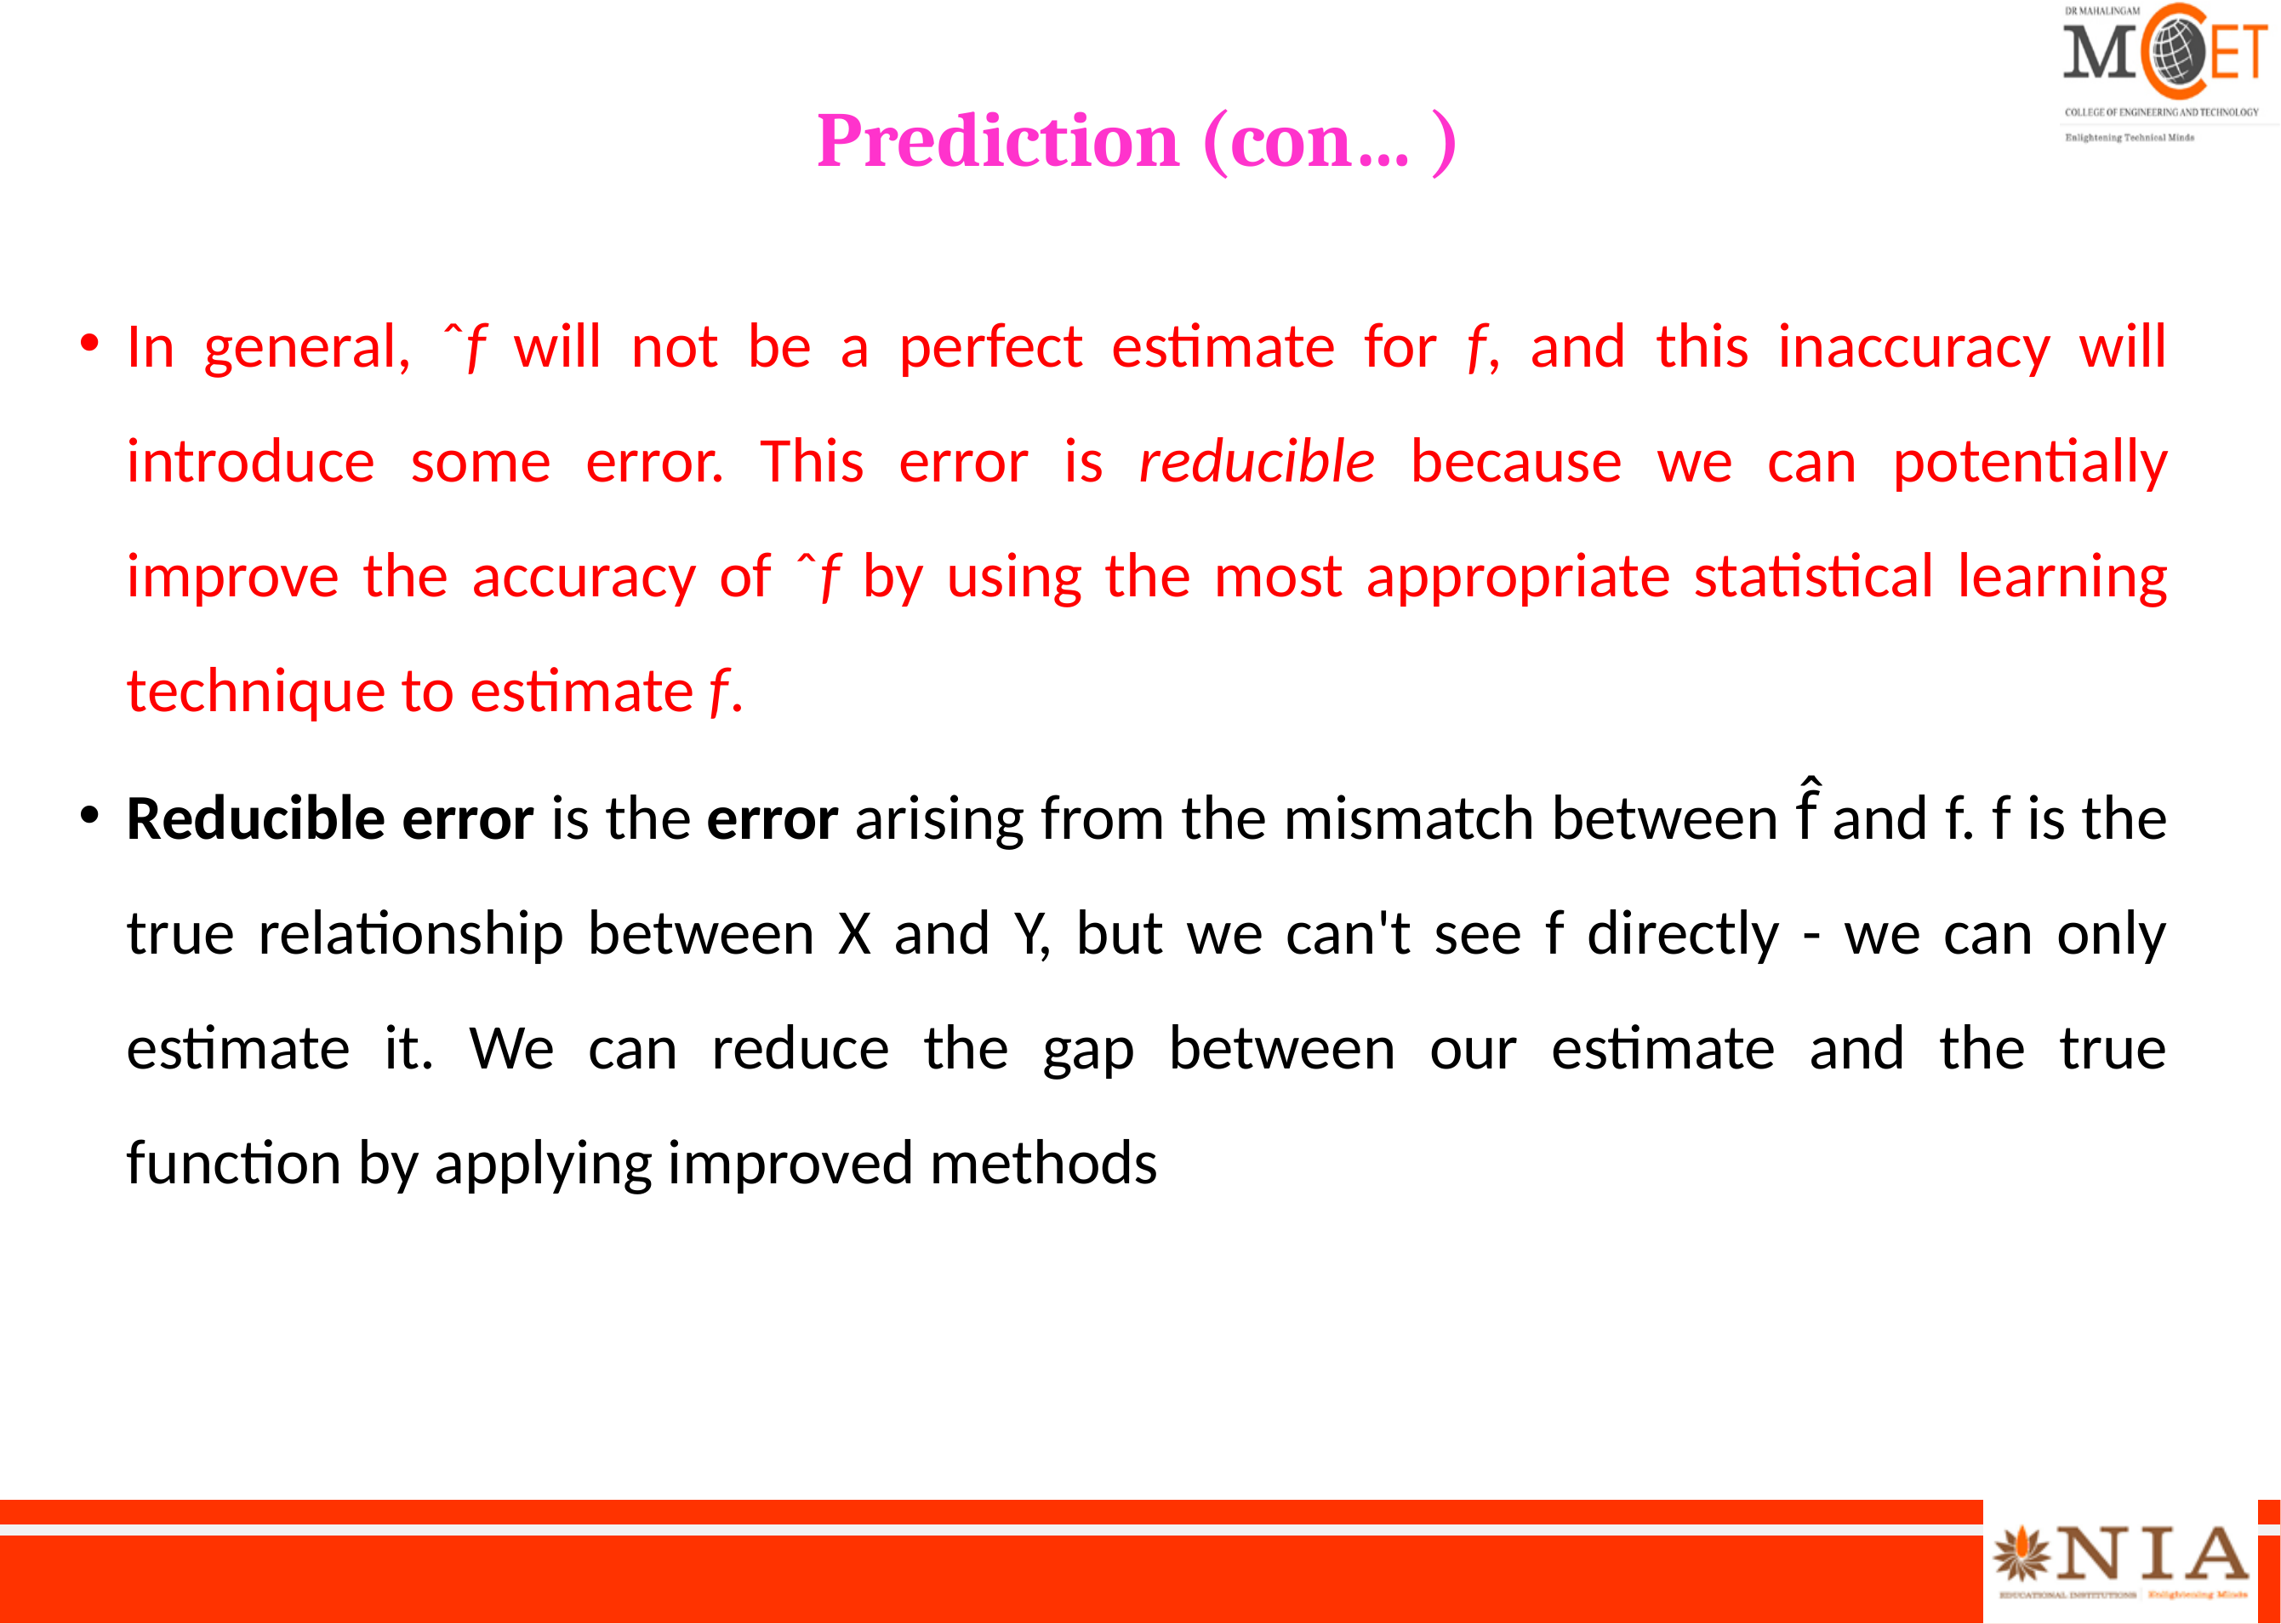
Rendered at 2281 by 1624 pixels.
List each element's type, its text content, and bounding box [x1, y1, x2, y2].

picture [1983, 1499, 2258, 1623]
picture [2167, 1, 2281, 145]
list In general, ˆf will not be a perfect estimate for f, and this inaccuracy will introduce some error. This error is reducible because we can potentially improve the accuracy of ˆf by using the most appropriate statistical learning technique to estimate f. Reducible error is the error arising from the mismatch between f̂ and f. f is the true relationship between X and Y, but we can't see f directly - we can only estimate it. We can reduce the gap between our estimate and the true function by applying improved methods [66, 259, 2183, 1248]
title Prediction (con… ) [113, 0, 2167, 259]
